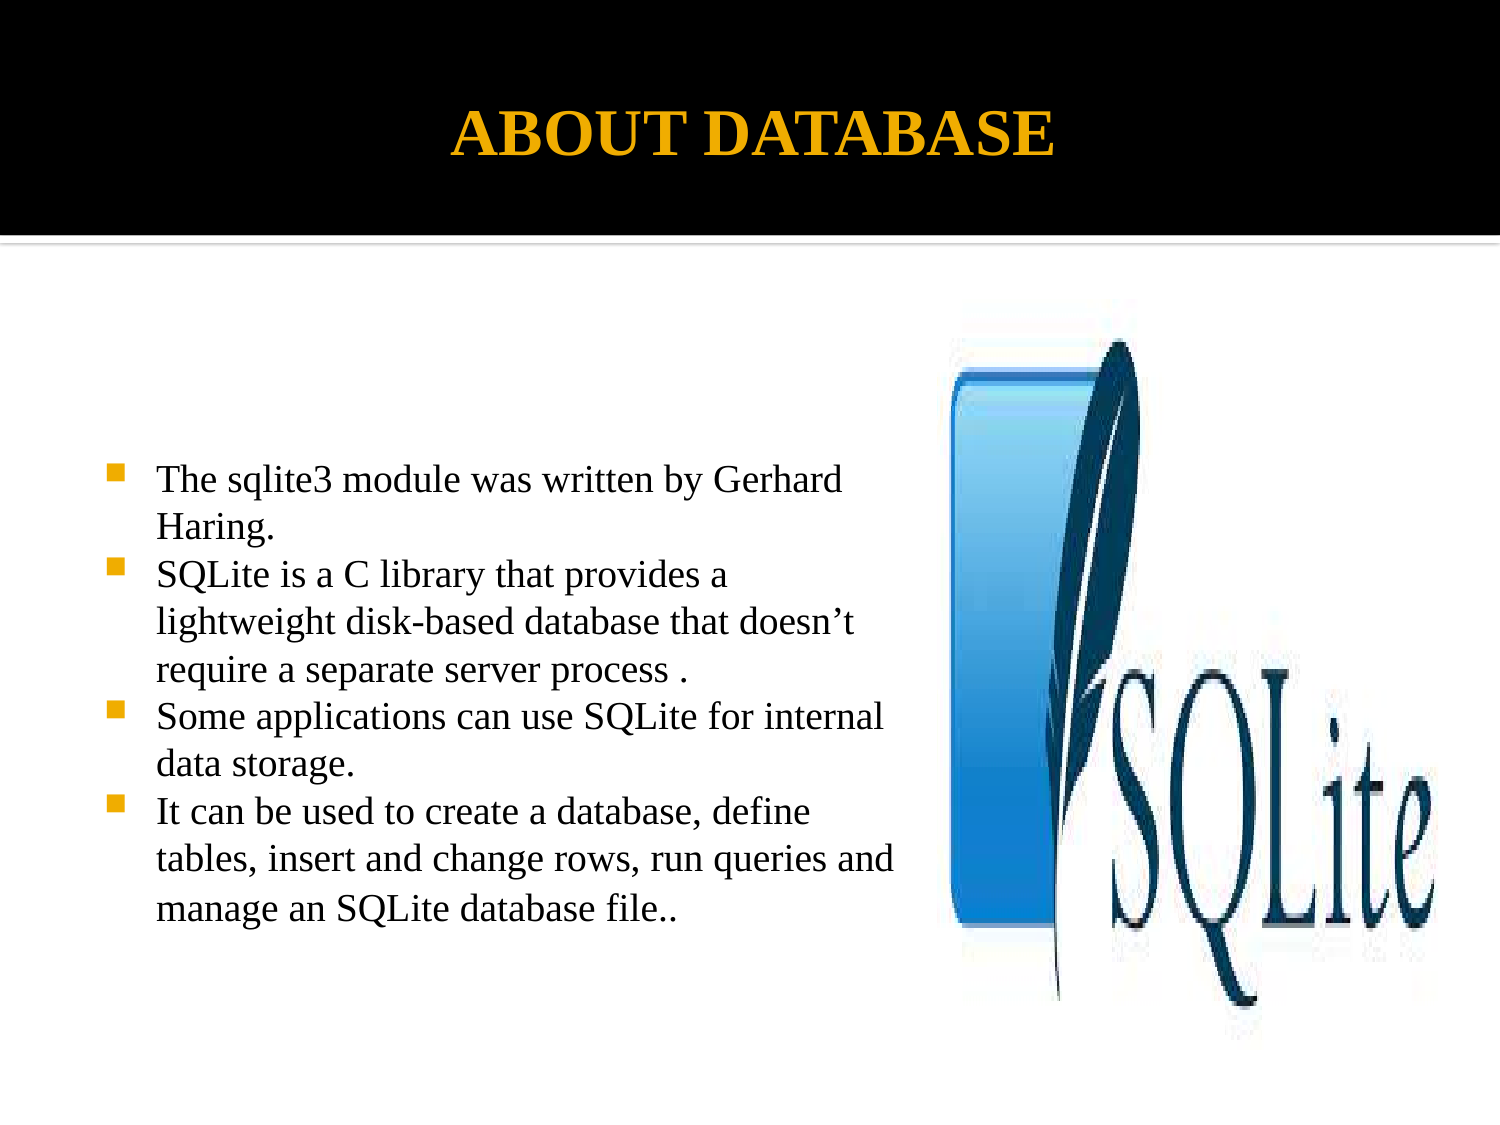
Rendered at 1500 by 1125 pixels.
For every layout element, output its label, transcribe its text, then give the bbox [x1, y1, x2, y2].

picture [937, 299, 1449, 1050]
title ABOUT DATABASE [75, 25, 1425, 231]
list The sqlite3 module was written by Gerhard Haring. SQLite is a C library that provides a lightweight disk-based database that doesn’t require a separate server process . Some applications can use SQLite for internal data storage. It can be used to create a database, define tables, insert and change rows, run queries and manage an SQLite database file.. [75, 275, 925, 1100]
